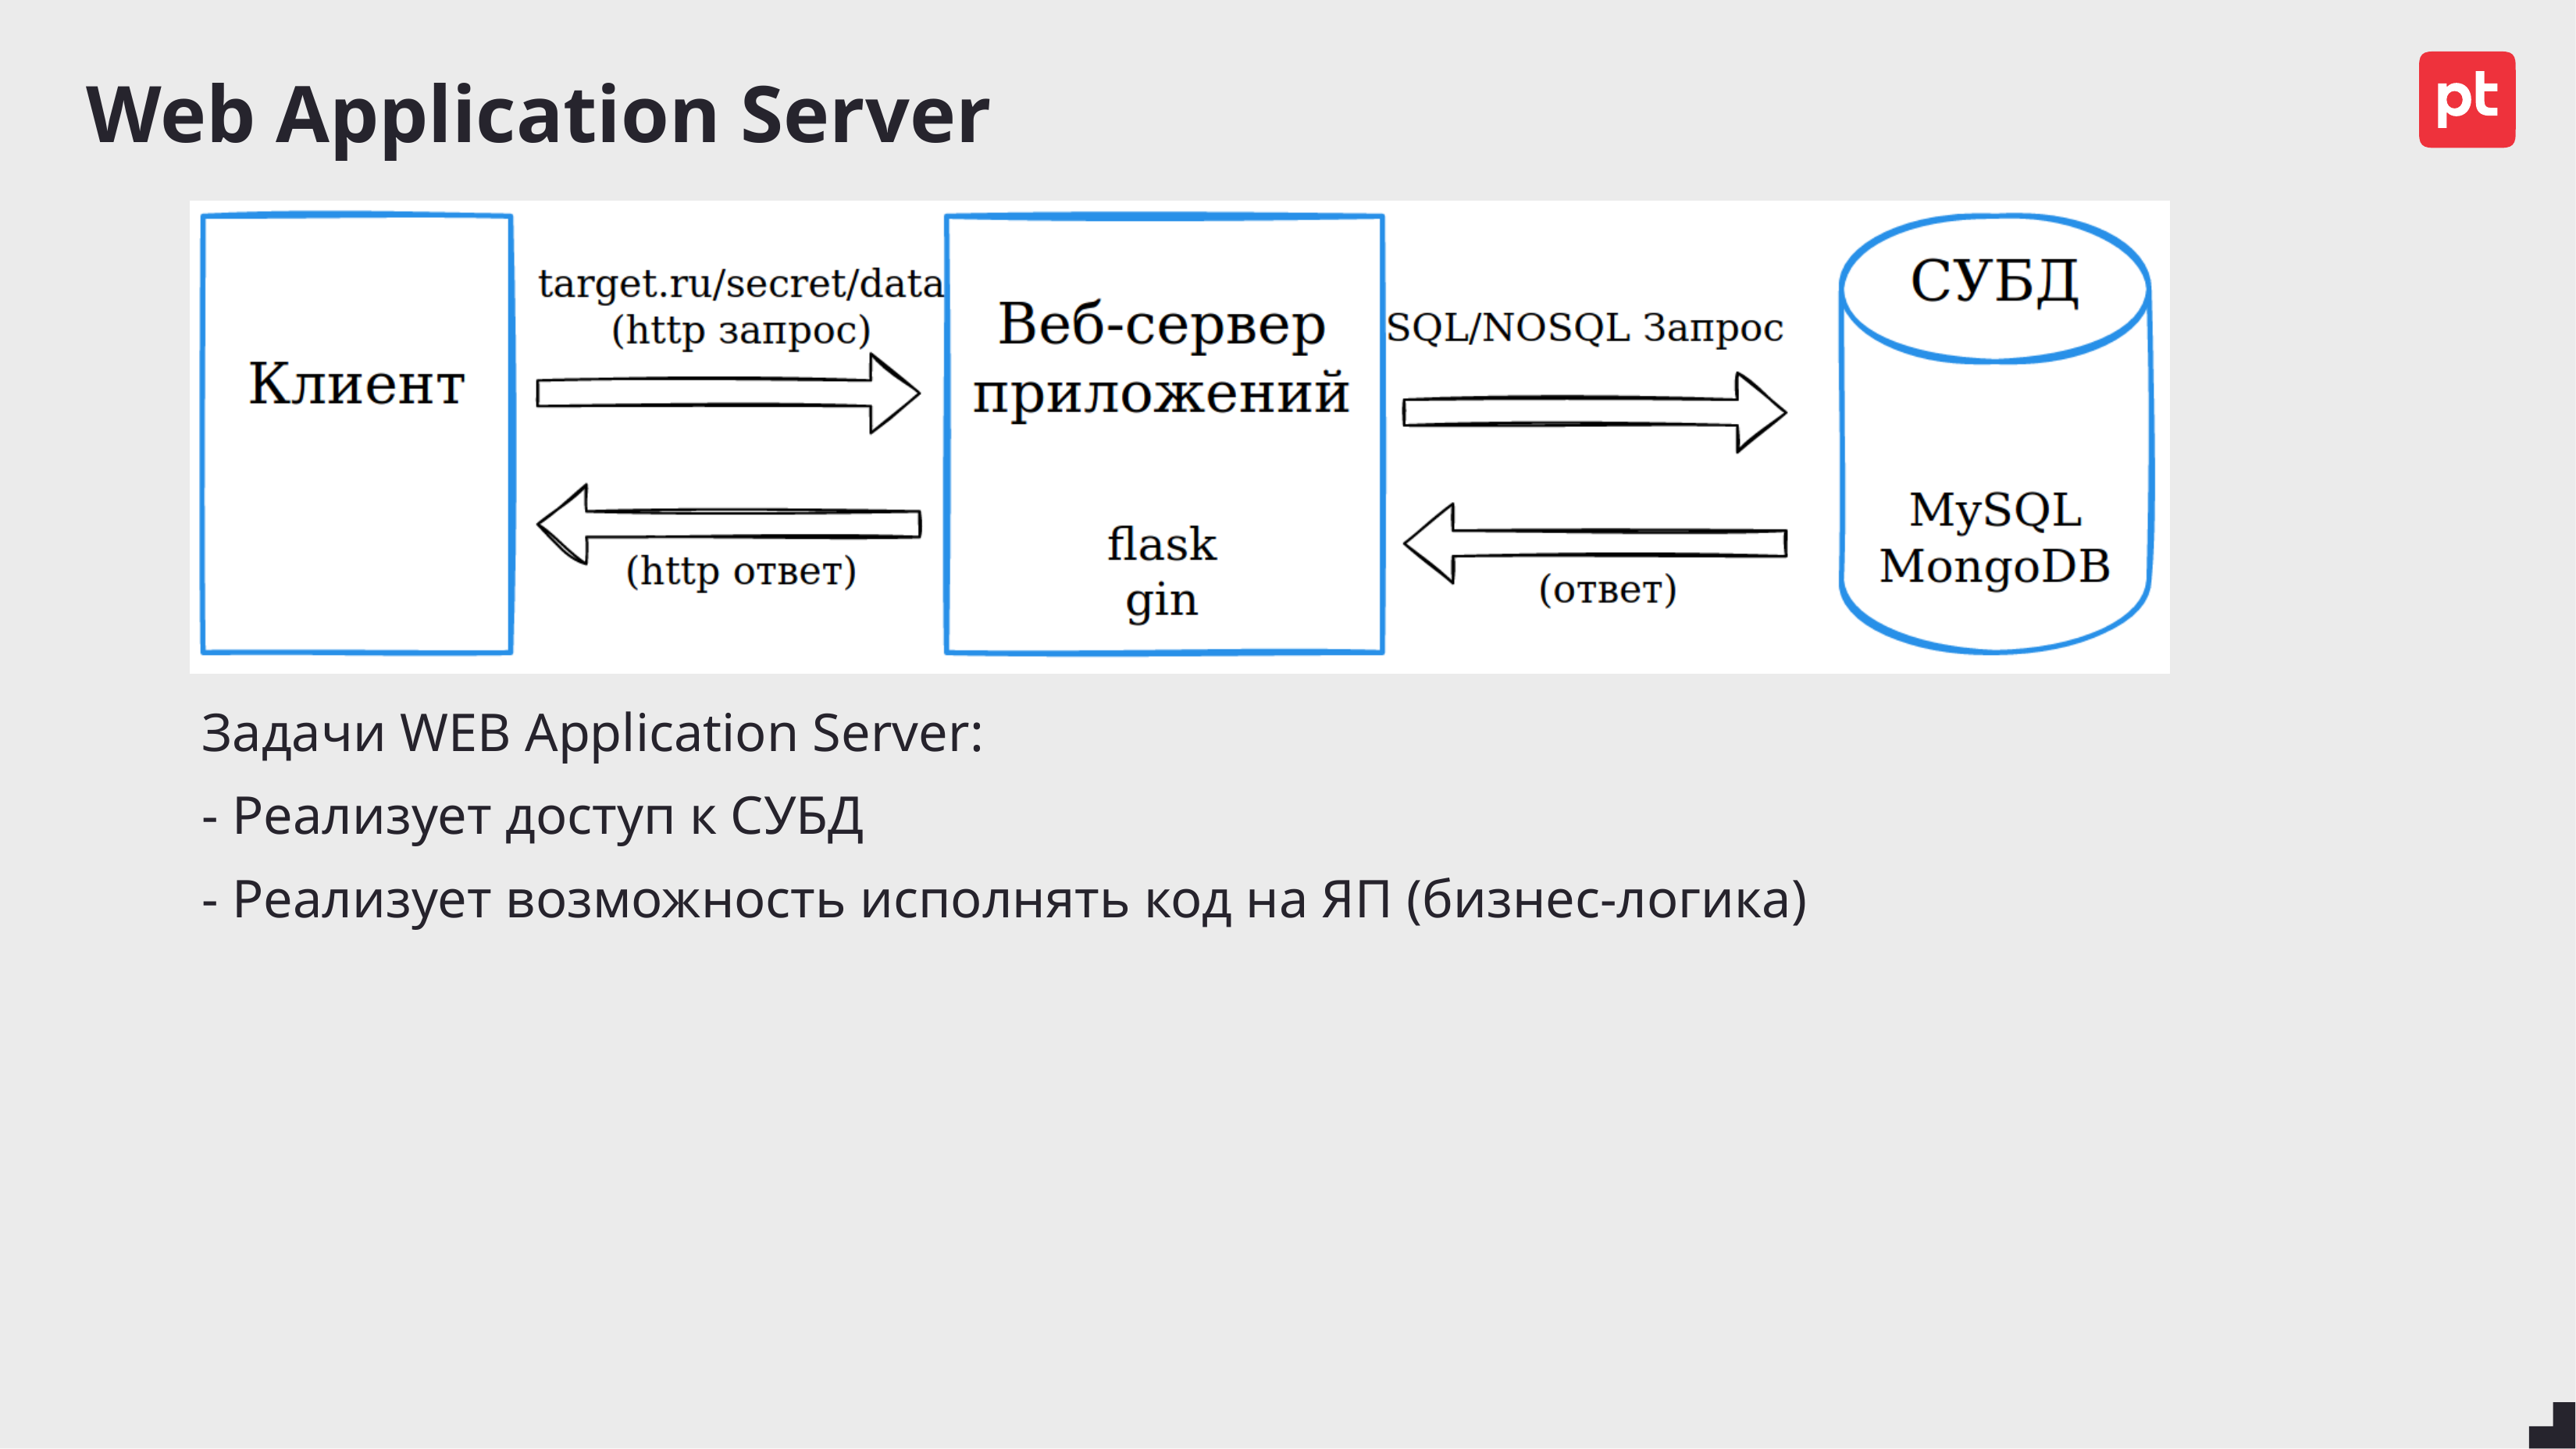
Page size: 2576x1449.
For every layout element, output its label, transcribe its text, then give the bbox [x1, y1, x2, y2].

title Web Application Server [74, 59, 2296, 173]
list Задачи WEB Application Server: - Реализует доступ к СУБД - Реализует возможность исполнять код на ЯП (бизнес-логика) [190, 700, 2419, 1351]
picture [190, 201, 2170, 674]
